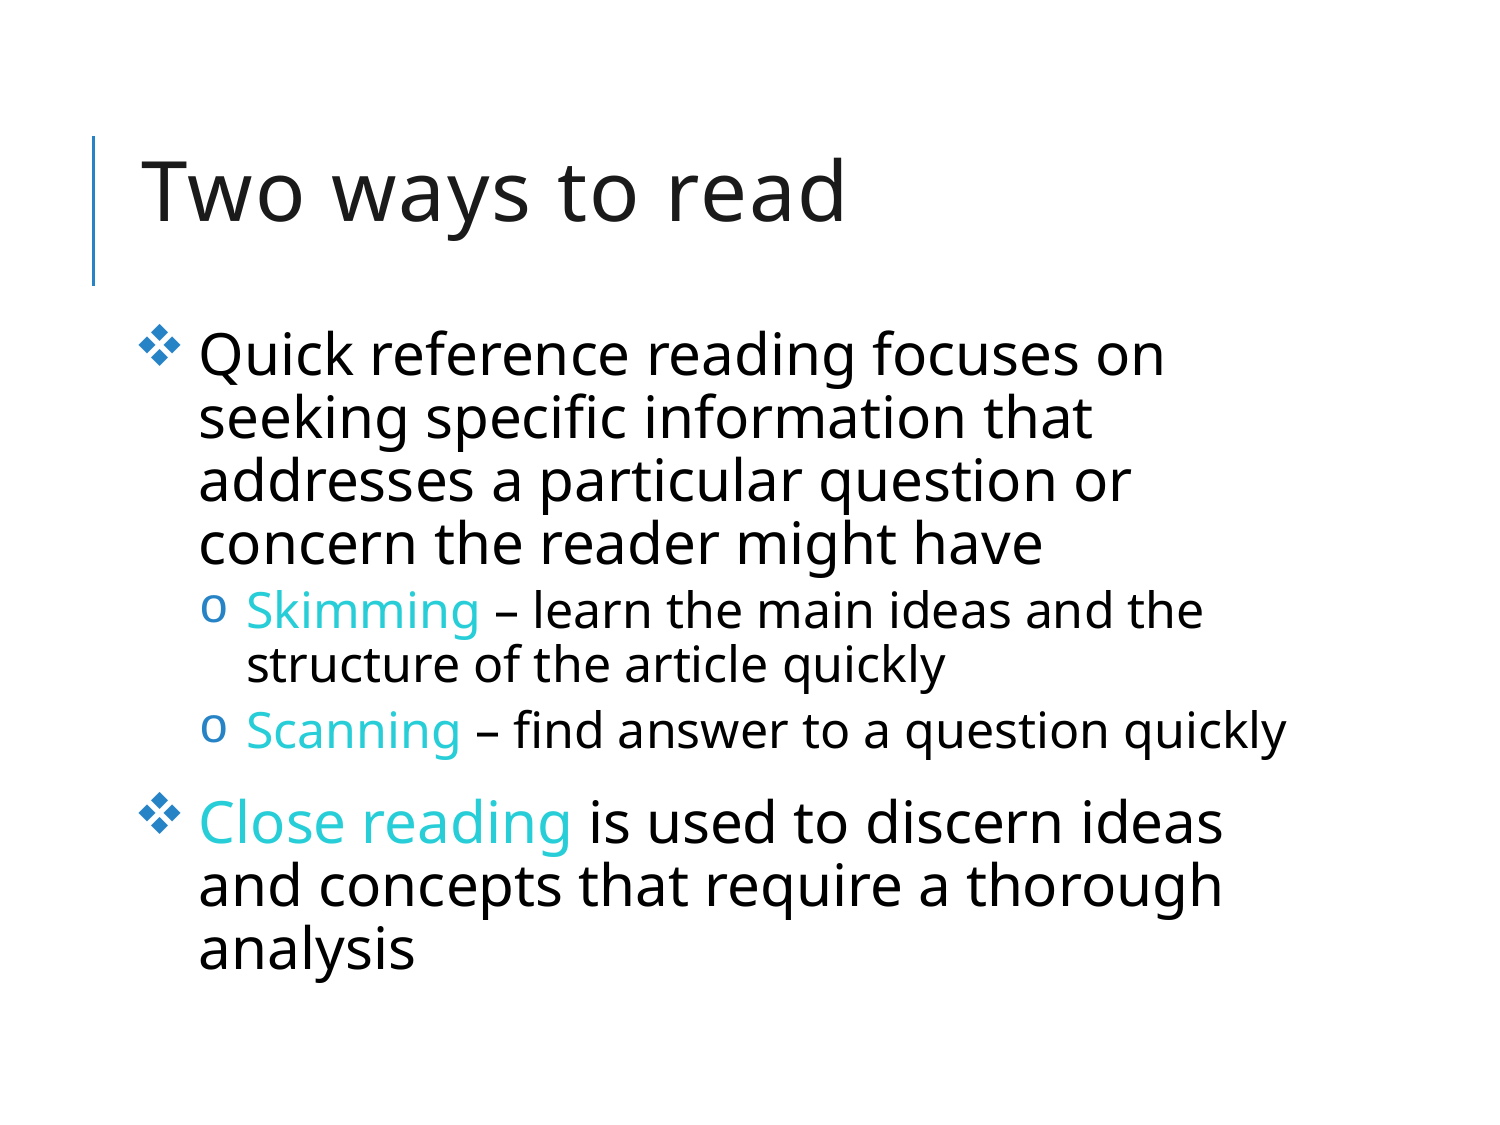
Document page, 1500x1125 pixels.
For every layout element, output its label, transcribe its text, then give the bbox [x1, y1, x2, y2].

list Quick reference reading focuses on seeking specific information that addresses a particular question or concern the reader might have Skimming – learn the main ideas and the structure of the article quickly Scanning – find answer to a question quickly Close reading is used to discern ideas and concepts that require a thorough analysis [126, 317, 1322, 1035]
title Two ways to read [126, 96, 1322, 300]
